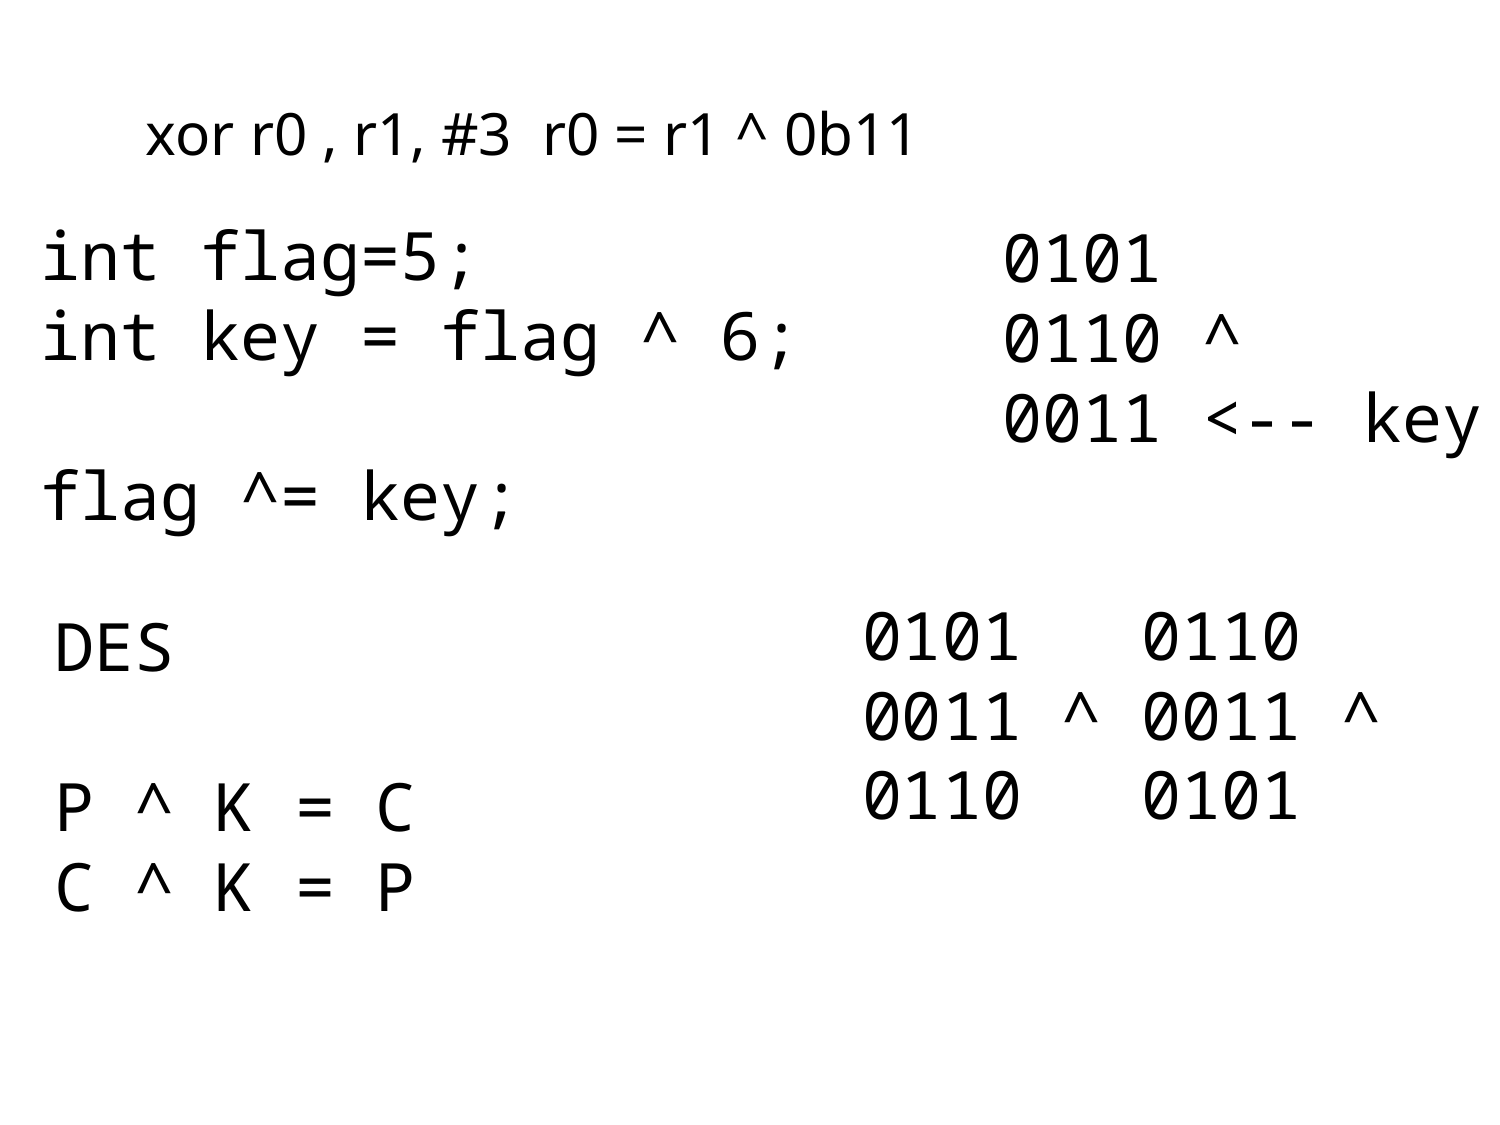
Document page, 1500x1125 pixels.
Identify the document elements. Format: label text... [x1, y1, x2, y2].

text_box 0101 0011 ^ 0110 [847, 586, 1117, 841]
text_box 0110 0011 ^ 0101 [1126, 586, 1397, 841]
text_box xor r0 , r1, #3 r0 = r1 ^ 0b11 [130, 89, 936, 245]
text_box 0101 0110 ^ 0011 <-- key [987, 208, 1498, 463]
text_box DES P ^ K = C C ^ K = P [40, 597, 430, 933]
text_box int flag=5; int key = flag ^ 6; flag ^= key; [25, 206, 816, 622]
